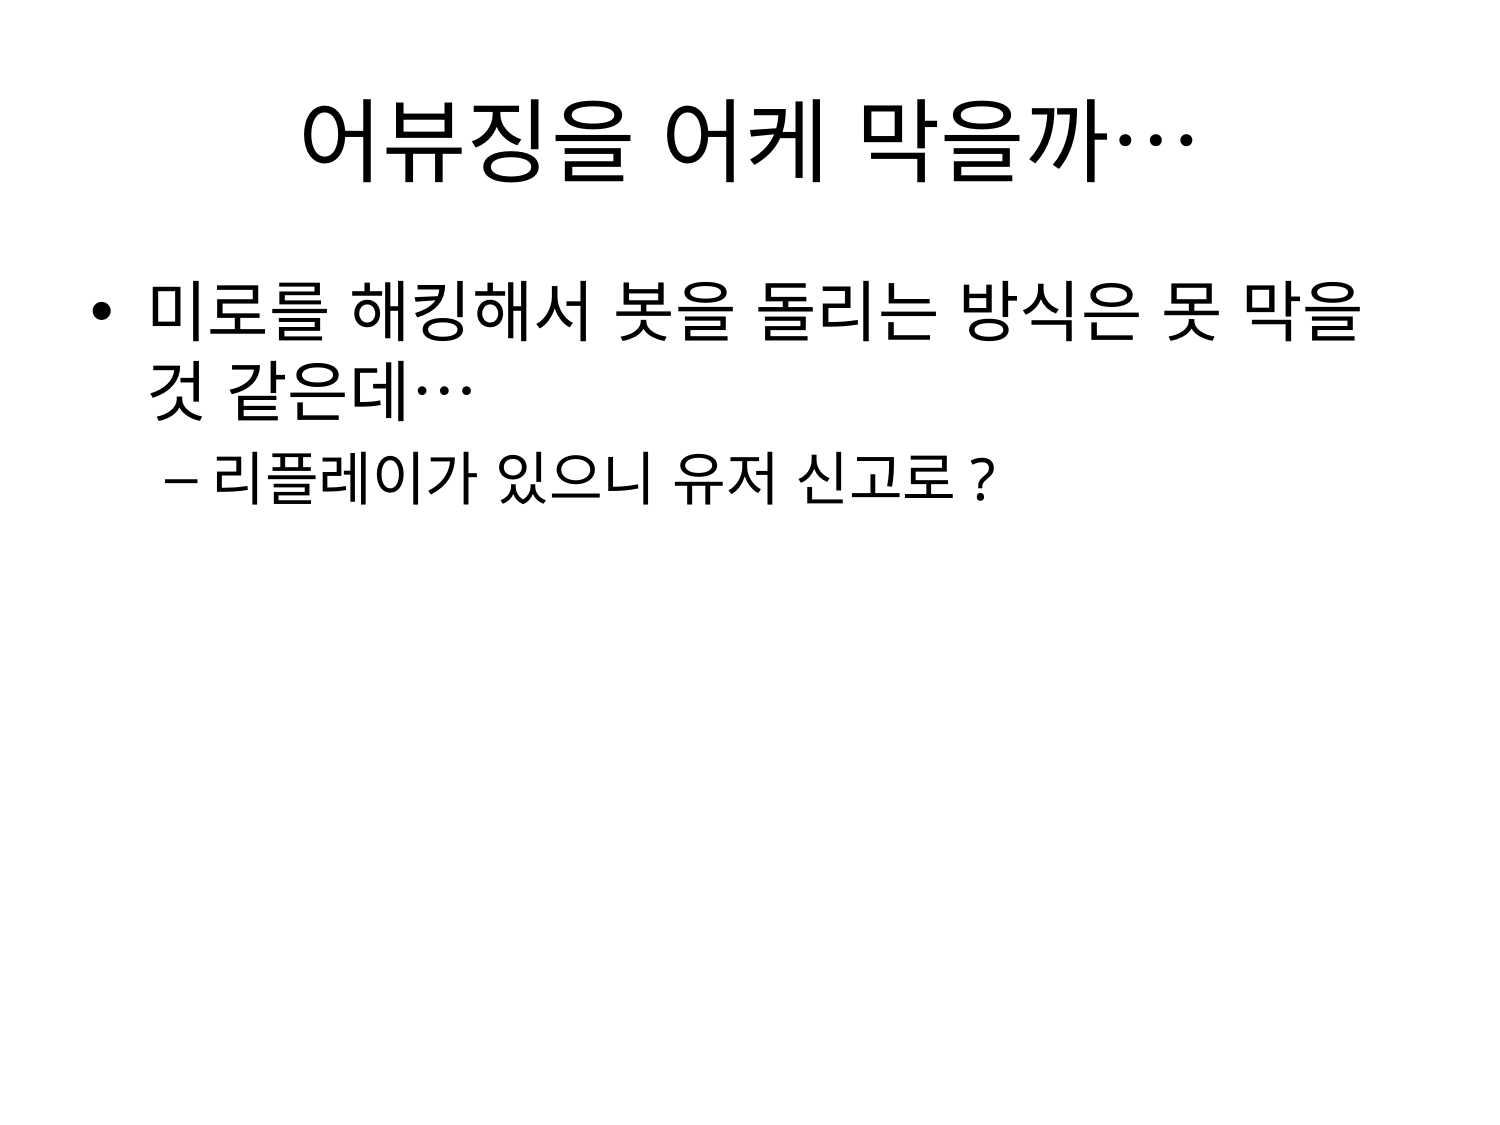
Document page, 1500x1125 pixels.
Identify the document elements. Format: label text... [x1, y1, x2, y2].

list 미로를 해킹해서 봇을 돌리는 방식은 못 막을 것 같은데… 리플레이가 있으니 유저 신고로? [75, 262, 1425, 1005]
title 어뷰징을 어케 막을까… [75, 45, 1425, 233]
